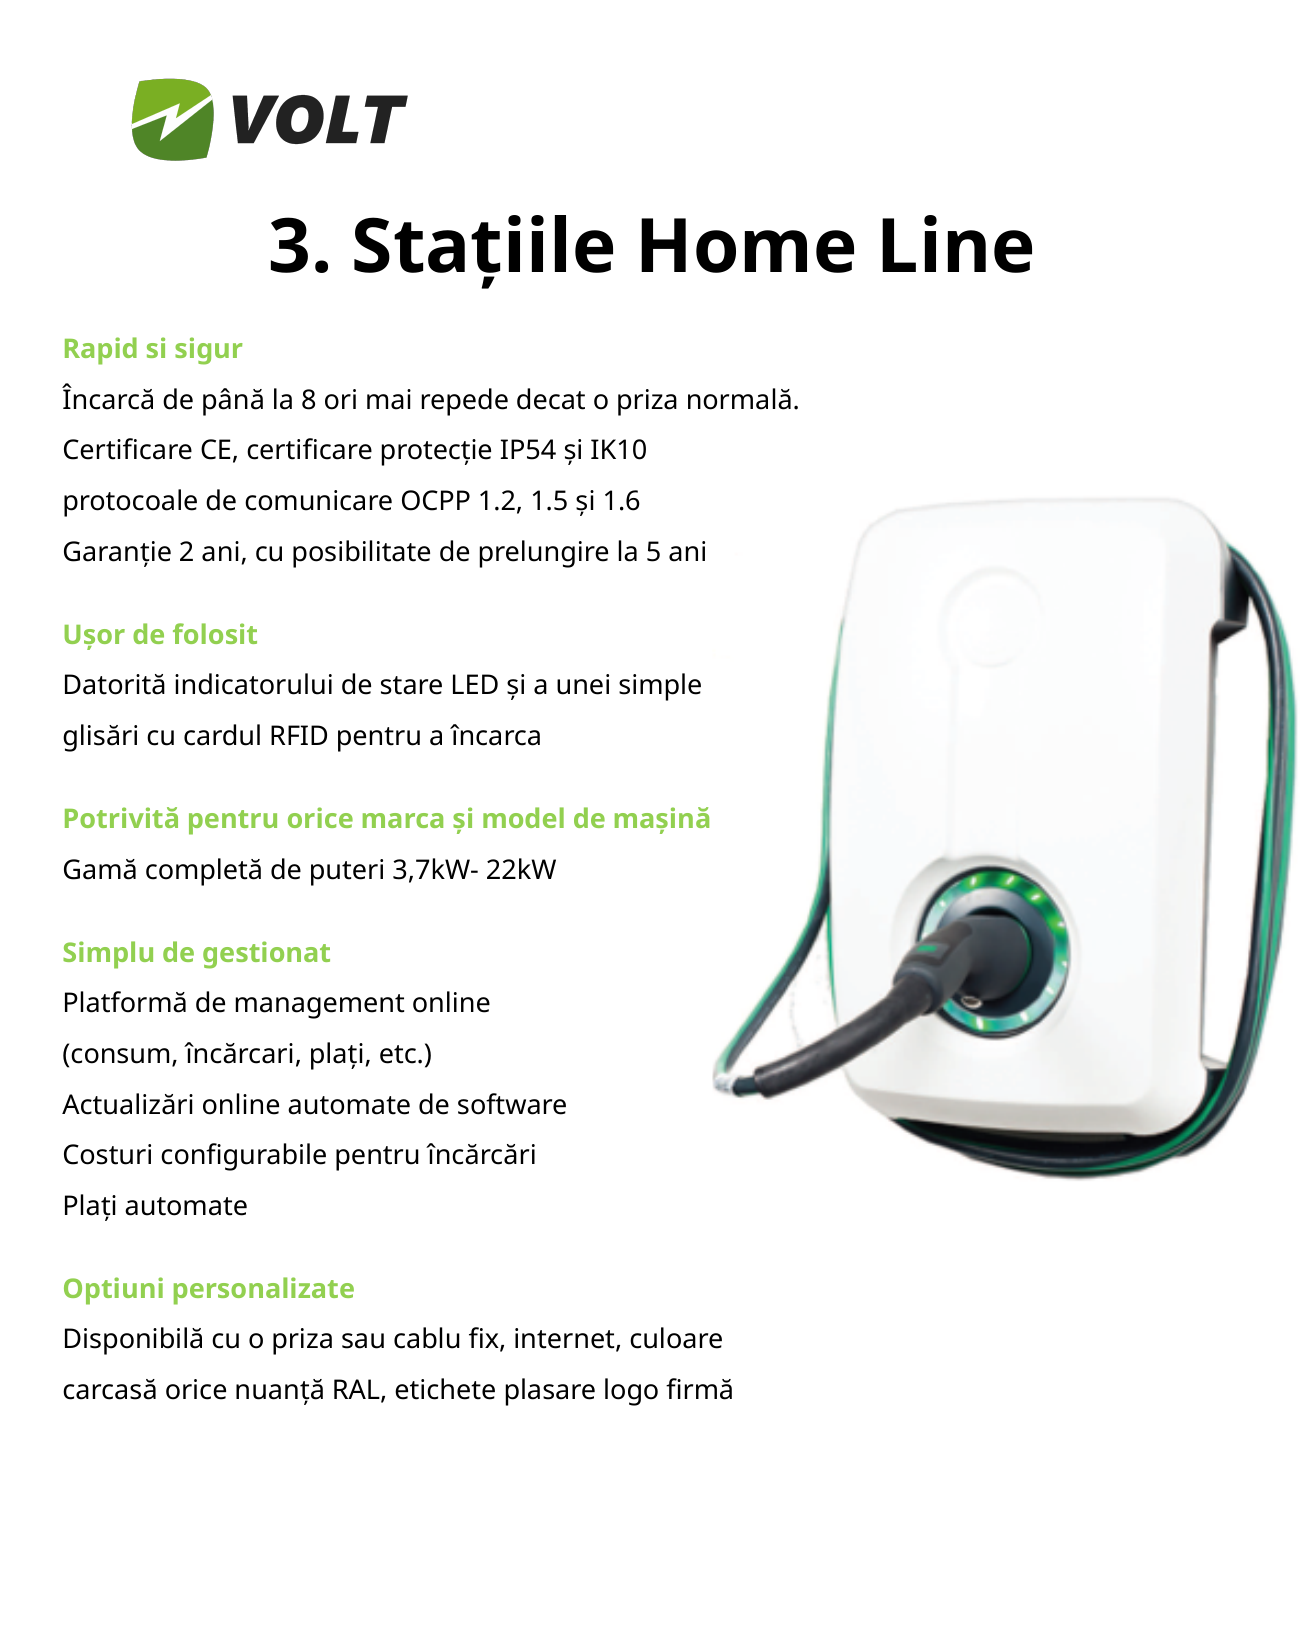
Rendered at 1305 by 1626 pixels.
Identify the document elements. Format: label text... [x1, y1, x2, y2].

list Rapid si sigur Încarcă de până la 8 ori mai repede decat o priza normală. Certificare CE, certificare protecție IP54 și IK10 protocoale de comunicare OCPP 1.2, 1.5 și 1.6 Garanție 2 ani, cu posibilitate de prelungire la 5 ani Ușor de folosit Datorită indicatorului de stare LED și a unei simple glisări cu cardul RFID pentru a încarca Potrivită pentru orice marca și model de mașină Gamă completă de puteri 3,7kW- 22kW Simplu de gestionat Platformă de management online (consum, încărcari, plați, etc.) Actualizări online automate de software Costuri configurabile pentru încărcări Plați automate Optiuni personalizate Disponibilă cu o priza sau cablu fix, internet, culoare carcasă orice nuanță RAL, etichete plasare logo firmă [47, 291, 1198, 1585]
text_box 3. Stațiile Home Line [167, 182, 1138, 315]
picture [89, 0, 428, 230]
picture [712, 468, 1305, 1190]
